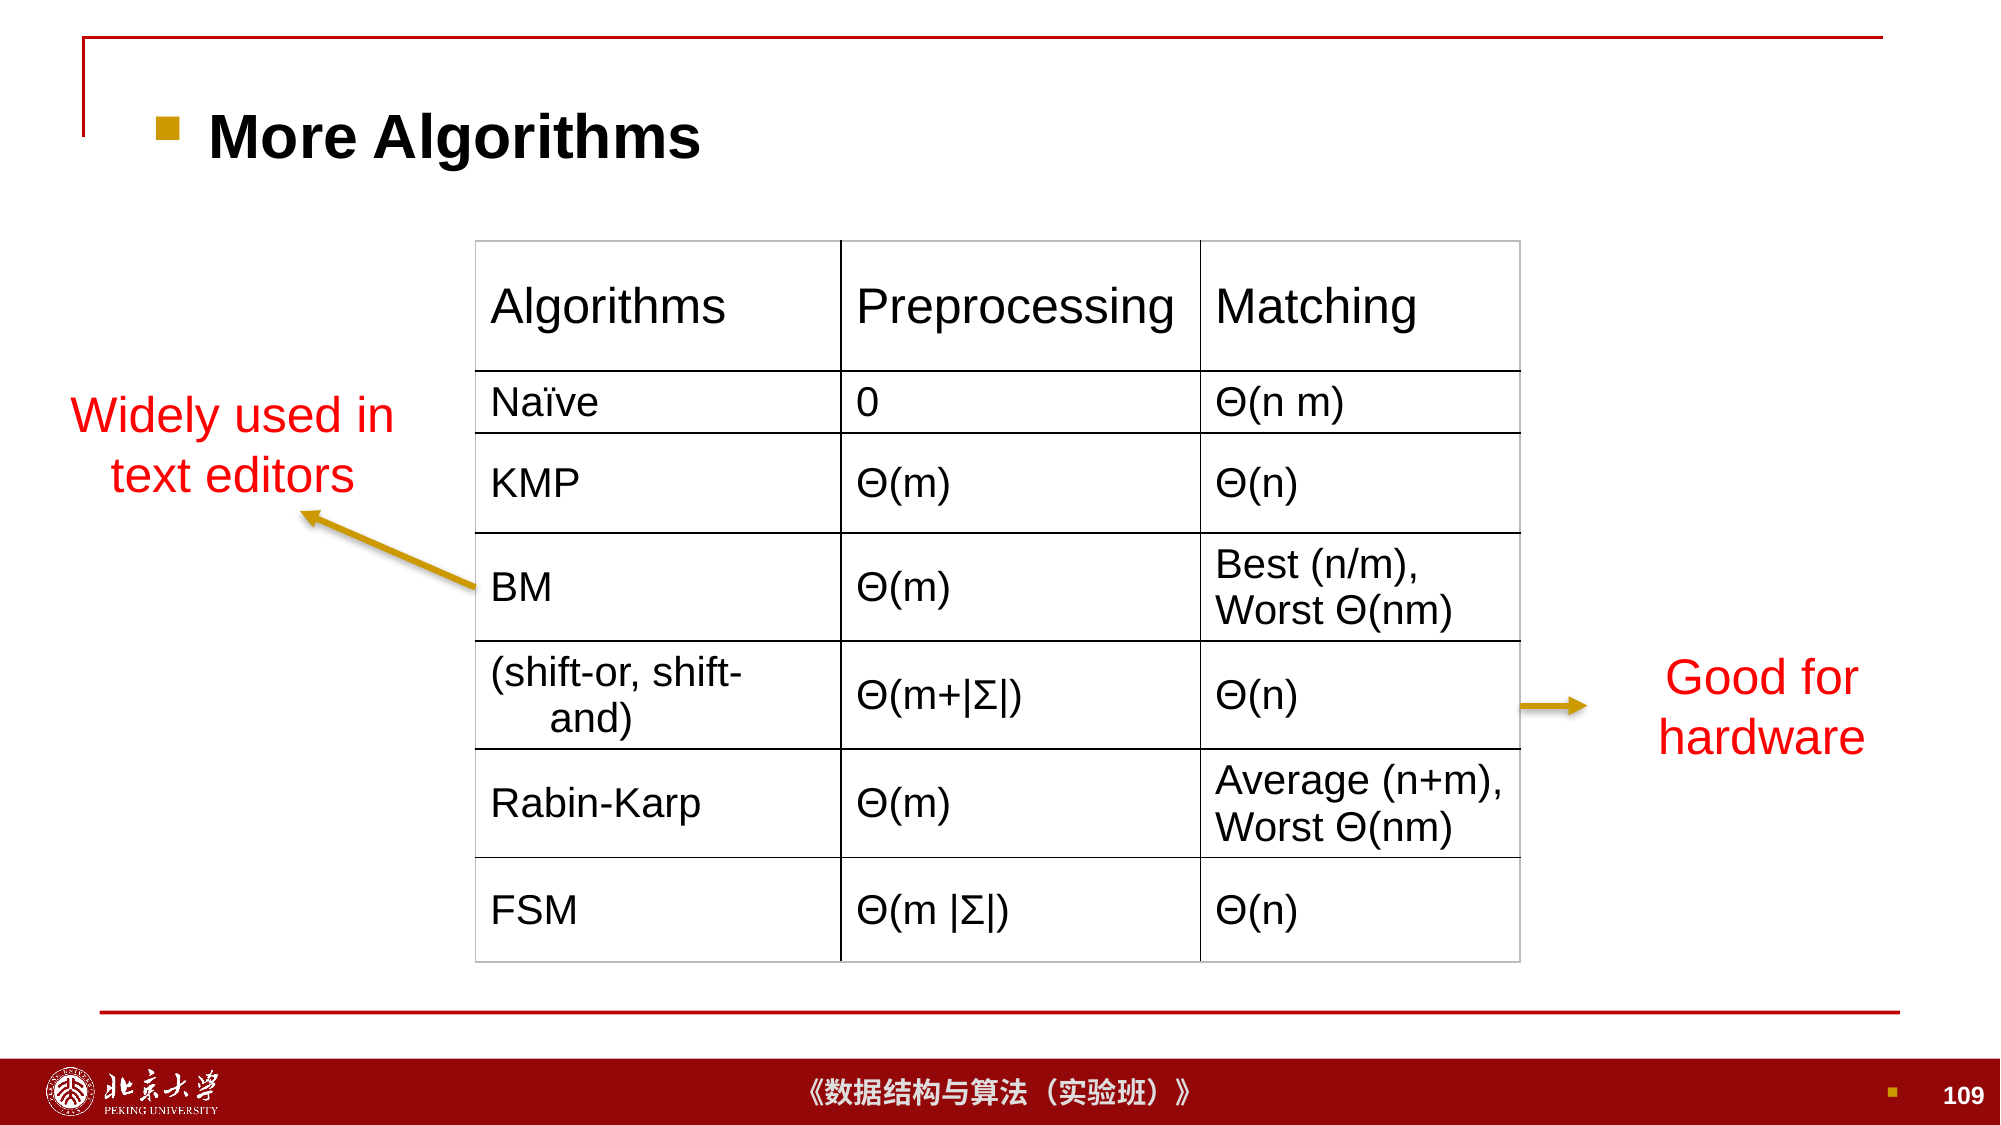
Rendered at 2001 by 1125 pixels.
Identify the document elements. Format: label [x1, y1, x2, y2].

text_box [24, 374, 476, 588]
table_cell [476, 372, 840, 432]
table_cell [842, 750, 1200, 857]
table_cell [476, 858, 840, 961]
table_cell [1201, 642, 1519, 748]
text_box [1519, 637, 1971, 773]
table_cell [476, 642, 840, 748]
table_cell [1201, 750, 1519, 857]
table_cell [842, 642, 1200, 748]
slide_number [1550, 1065, 2000, 1125]
table_header [842, 242, 1200, 370]
table_cell [1201, 858, 1519, 961]
picture [46, 1067, 218, 1116]
table_header [476, 242, 840, 370]
table_cell [476, 750, 840, 857]
title [137, 59, 1863, 208]
table_cell [476, 434, 840, 532]
table_cell [842, 372, 1200, 432]
table_cell [1201, 534, 1519, 640]
table_cell [842, 534, 1200, 640]
table_cell [1201, 434, 1519, 532]
table_cell [1201, 372, 1519, 432]
table_cell [842, 434, 1200, 532]
table_header [1201, 242, 1519, 370]
table_cell [842, 858, 1200, 961]
table_cell [476, 534, 840, 640]
